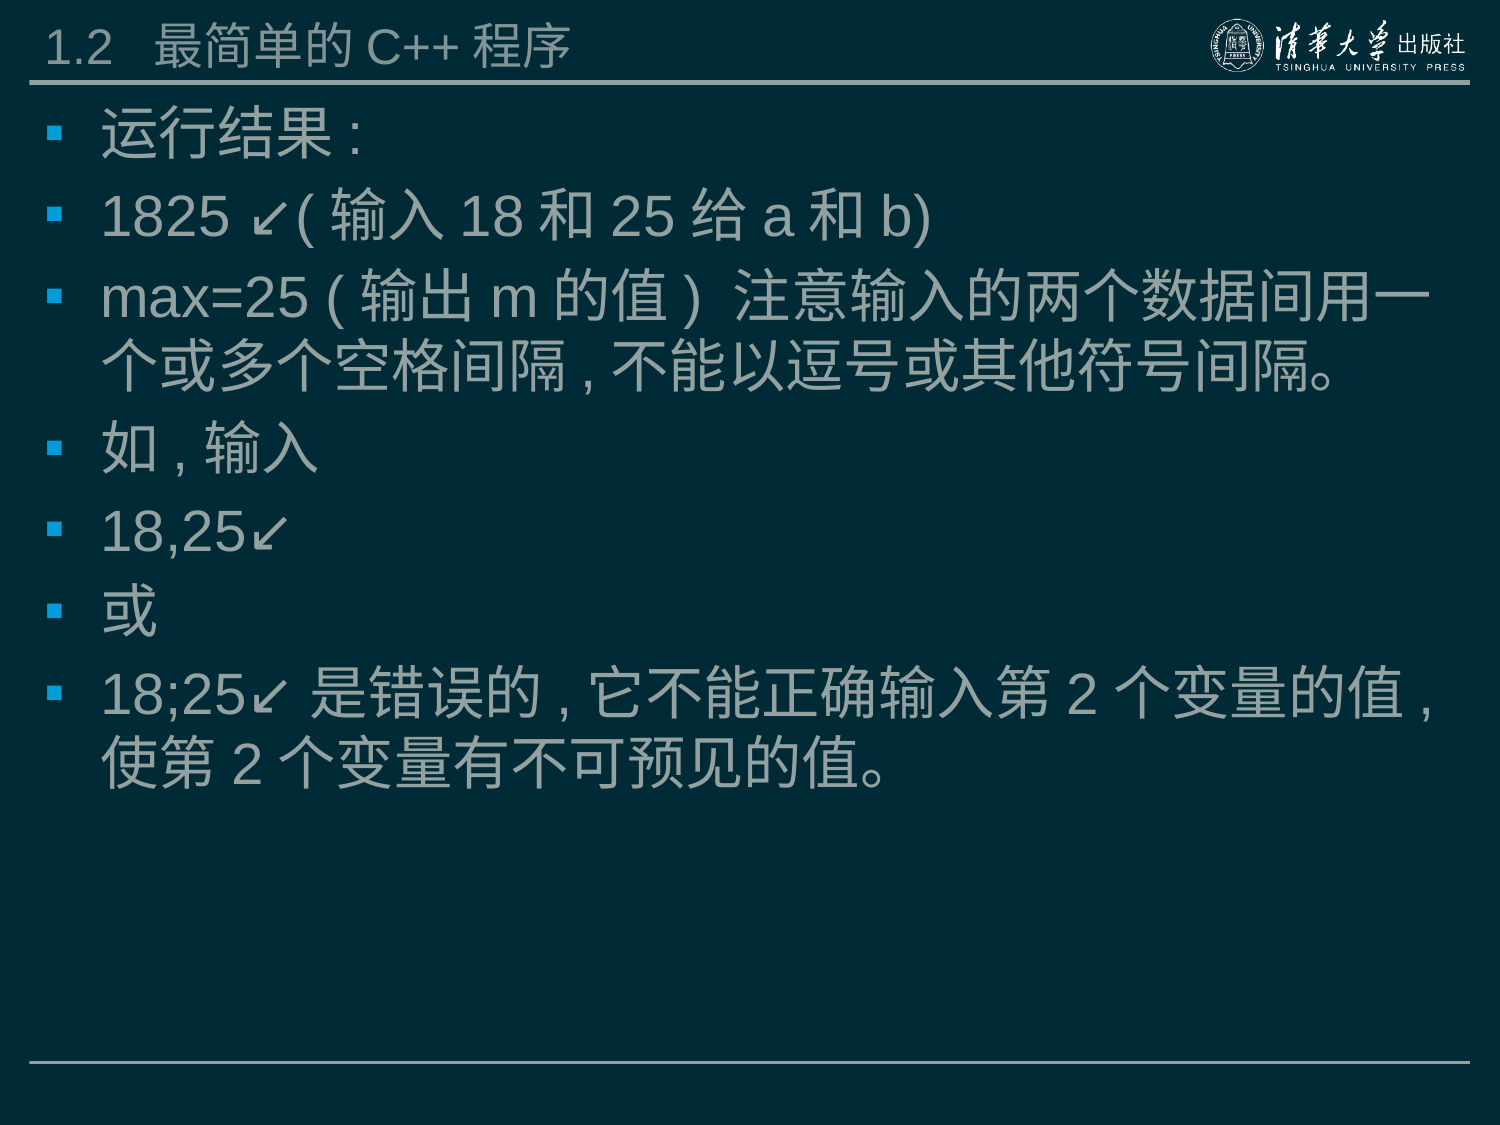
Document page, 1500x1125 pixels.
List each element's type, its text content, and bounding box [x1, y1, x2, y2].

list 运行结果: 1825 ↙(输入18和25给a和b) max=25 (输出m的值) 注意输入的两个数据间用一个或多个空格间隔,不能以逗号或其他符号间隔。 如,输入 18,25↙ 或 18;25↙是错误的,它不能正确输入第2个变量的值,使第2个变量有不可预见的值。 [29, 88, 1470, 1058]
title 1.2 最简单的C++程序 [29, 11, 1470, 77]
